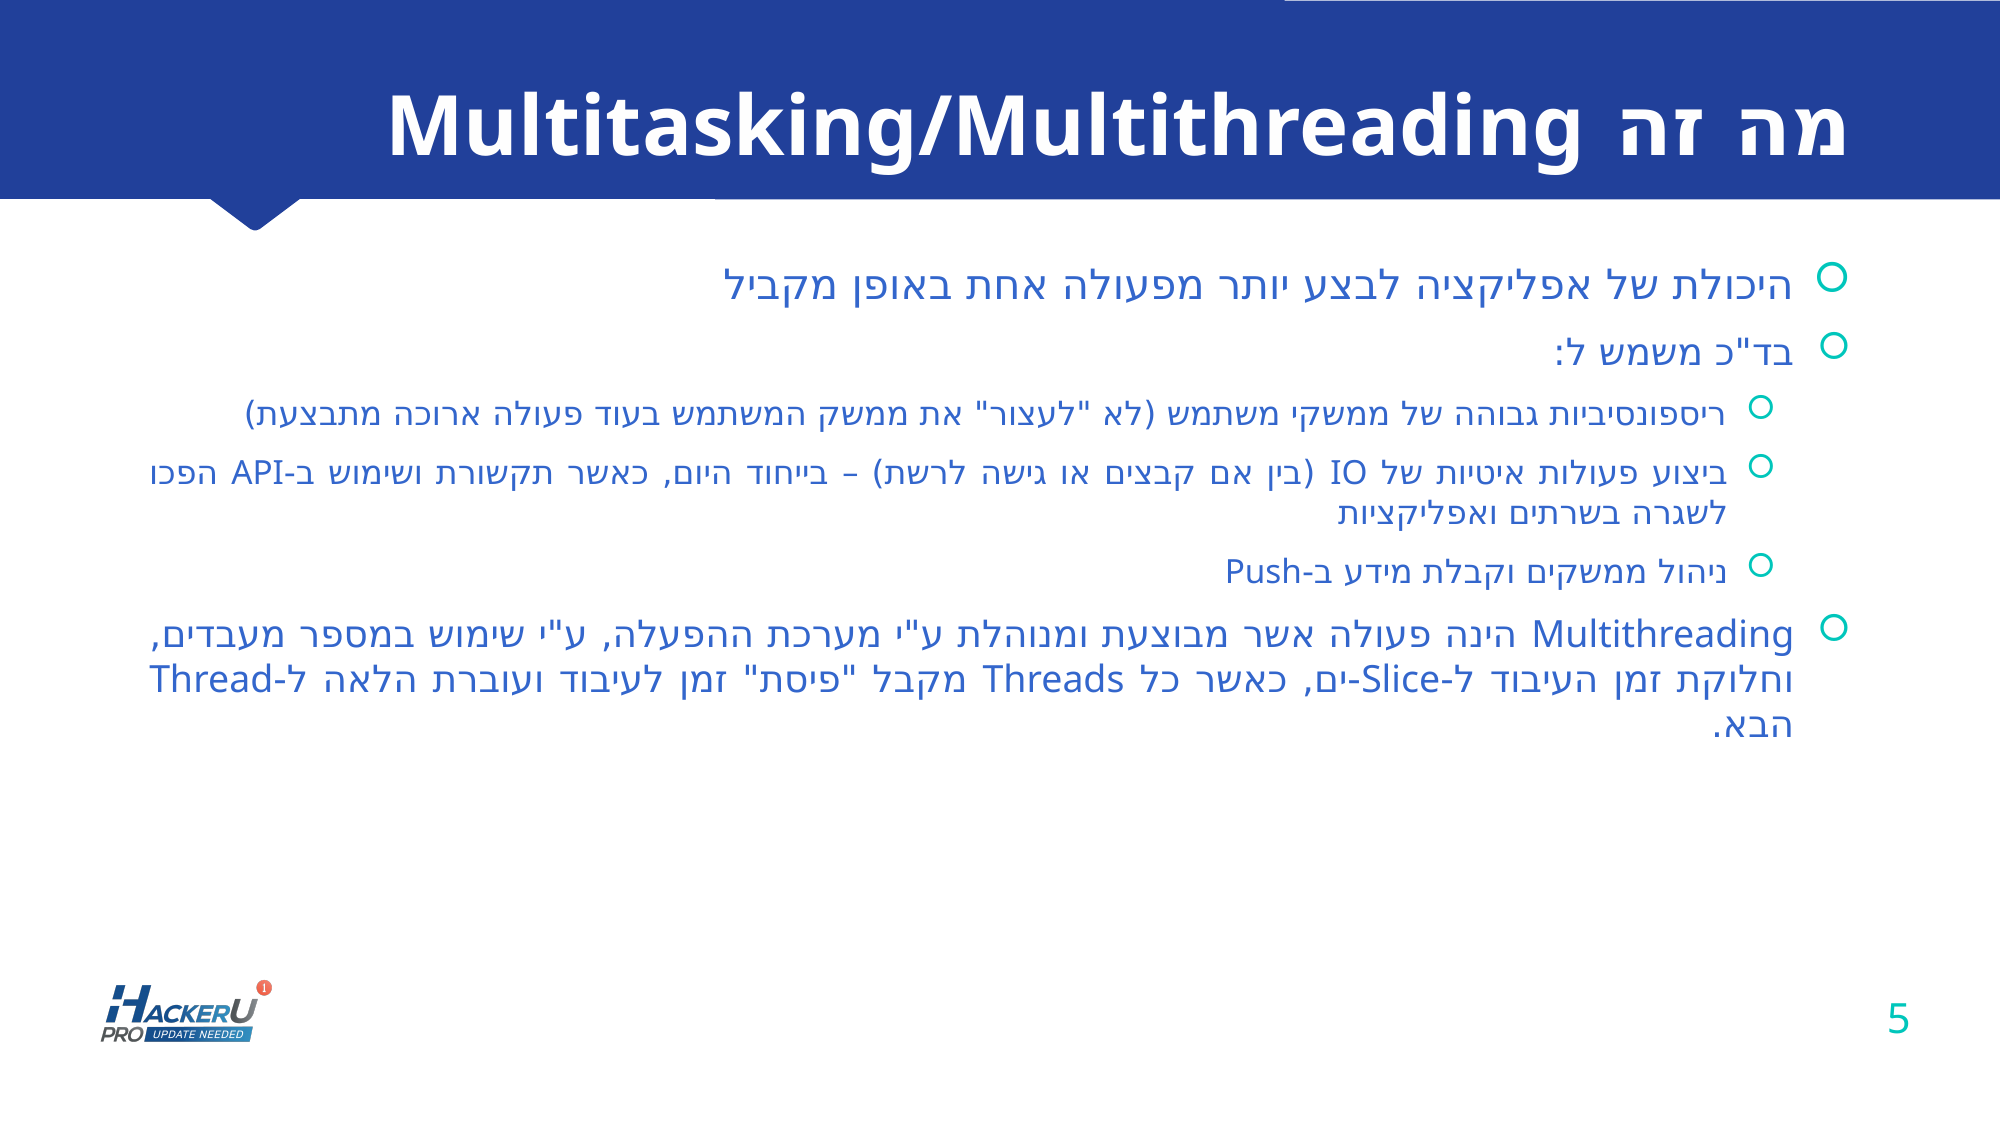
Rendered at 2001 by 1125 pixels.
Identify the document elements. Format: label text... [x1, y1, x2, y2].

slide_number 5 [1751, 970, 1926, 1051]
picture [78, 971, 291, 1053]
list היכולת של אפליקציה לבצע יותר מפעולה אחת באופן מקביל בד"כ משמש ל: ריספונסיביות גבוהה של ממשקי משתמש (לא "לעצור" את ממשק המשתמש בעוד פעולה ארוכה מתבצעת) ביצוע פעולות איטיות של IO (בין אם קבצים או גישה לרשת) – בייחוד היום, כאשר תקשורת ושימוש ב-API הפכו לשגרה בשרתים ואפליקציות ניהול ממשקים וקבלת מידע ב-Push Multithreading הינה פעולה אשר מבוצעת ומנוהלת ע"י מערכת ההפעלה, ע"י שימוש במספר מעבדים, וחלוקת זמן העיבוד ל-Slice-ים, כאשר כל Threads מקבל "פיסת" זמן לעיבוד ועוברת הלאה ל-Thread הבא. [134, 250, 1866, 962]
title מה זה Multitasking/Multithreading [132, 20, 1868, 180]
